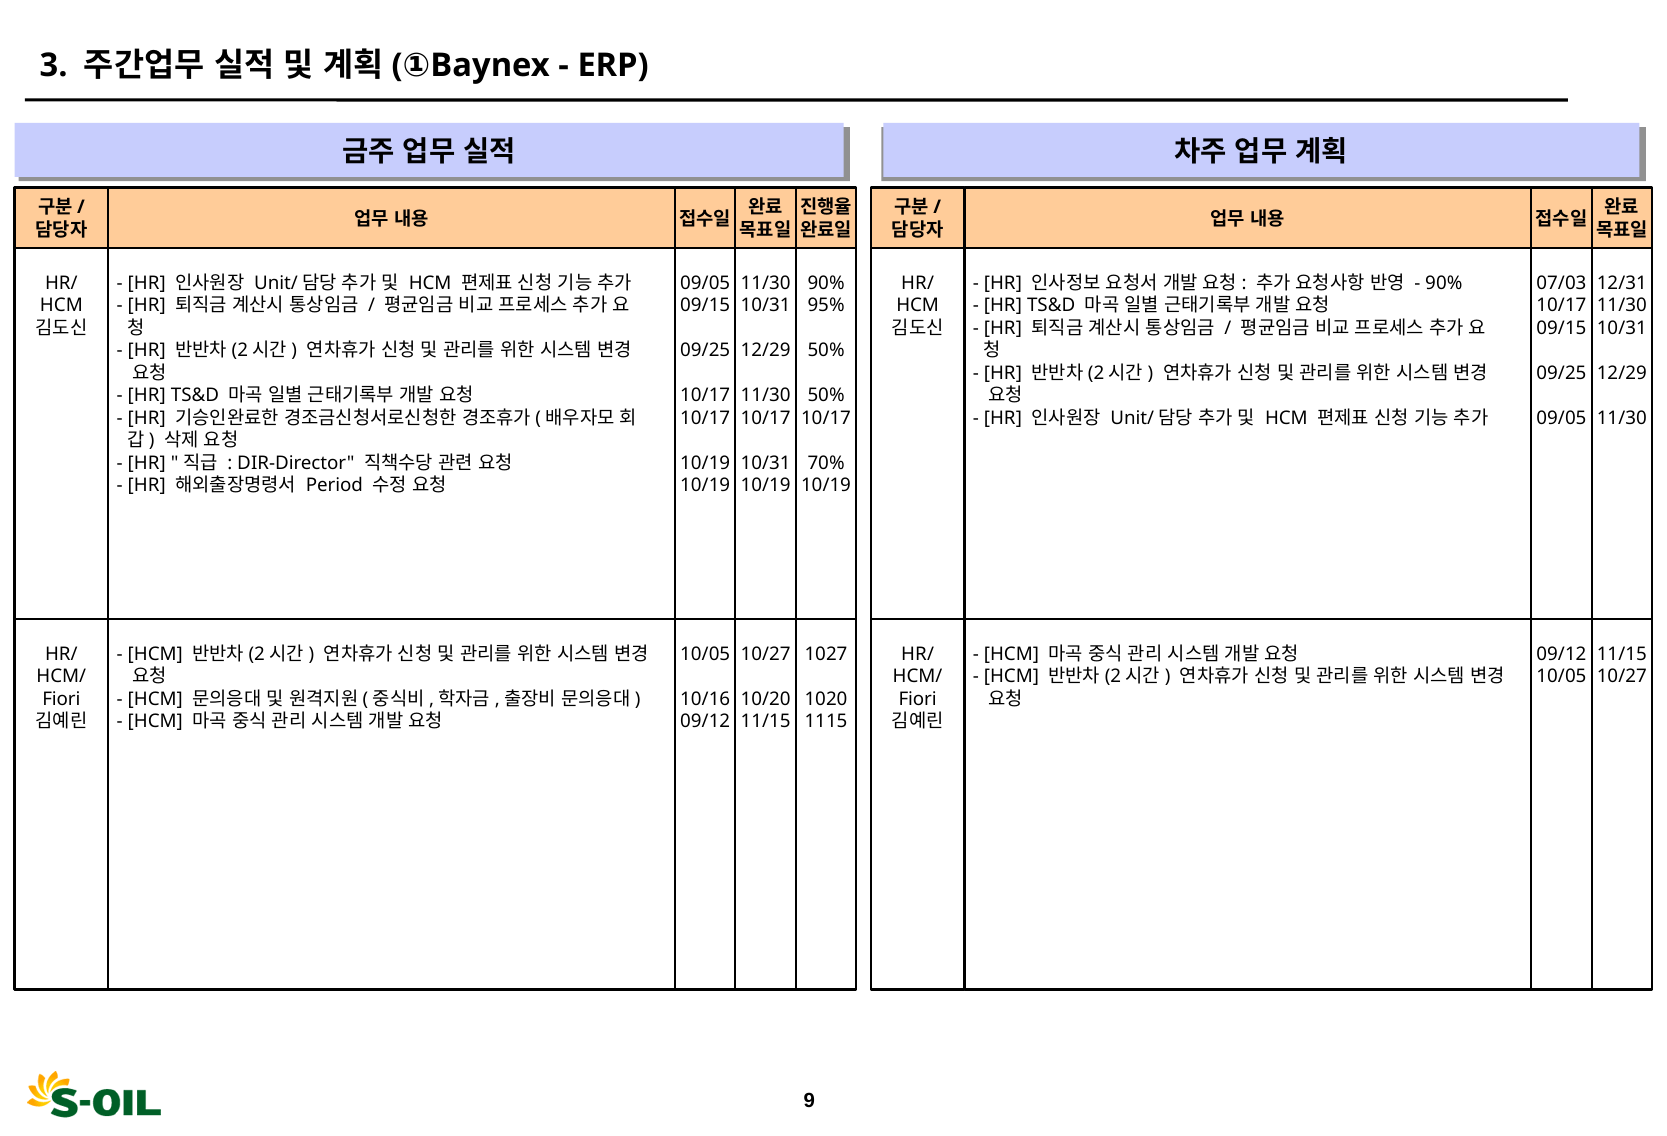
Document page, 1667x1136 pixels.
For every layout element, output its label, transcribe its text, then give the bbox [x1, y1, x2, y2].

text_box 진행율 완료일 [795, 187, 857, 247]
text_box 완료 목표일 [735, 187, 795, 247]
text_box 구분/ 담당자 [14, 187, 108, 247]
text_box [964, 618, 1532, 990]
text_box 10/05 10/16 09/12 [675, 618, 736, 990]
text_box HR/ HCM/ Fiori 김예린 [14, 618, 108, 990]
text_box 3. 주간업무 실적 및 계획(①Baynex - ERP) [39, 43, 1019, 107]
text_box 12/31 11/30 10/31 12/29 11/30 [1592, 247, 1653, 618]
text_box 09/05 09/15 09/25 10/17 10/17 10/19 10/19 [675, 247, 736, 618]
text_box 접수일 [675, 187, 735, 247]
text_box [108, 247, 675, 618]
text_box 1027 1020 1115 [795, 618, 857, 990]
text_box " " [18, 127, 850, 182]
text_box 07/03 10/17 09/15 09/25 09/05 [1532, 247, 1592, 618]
text_box 11/30 10/31 12/29 11/30 10/17 10/31 10/19 [736, 247, 795, 618]
text_box 차주 업무 계획 [883, 122, 1640, 177]
text_box 10/27 10/20 11/15 [736, 618, 795, 990]
text_box 업무 내용 [108, 187, 675, 247]
text_box " " [881, 127, 1646, 182]
text_box 완료 목표일 [1591, 187, 1653, 247]
text_box 구분/ 담당자 [870, 187, 964, 247]
text_box 업무 내용 [964, 187, 1531, 247]
text_box 금주 업무 실적 [14, 122, 844, 177]
text_box HR/ HCM 김도신 [14, 247, 108, 618]
text_box 접수일 [1531, 187, 1591, 247]
text_box 90% 95% 50% 50% 10/17 70% 10/19 [795, 247, 857, 618]
text_box 11/15 10/27 [1592, 618, 1653, 990]
text_box [108, 618, 675, 990]
text_box HR/ HCM/ Fiori 김예린 [870, 618, 964, 990]
text_box HR/ HCM 김도신 [870, 247, 964, 618]
text_box [964, 247, 1532, 618]
text_box 09/12 10/05 [1532, 618, 1592, 990]
